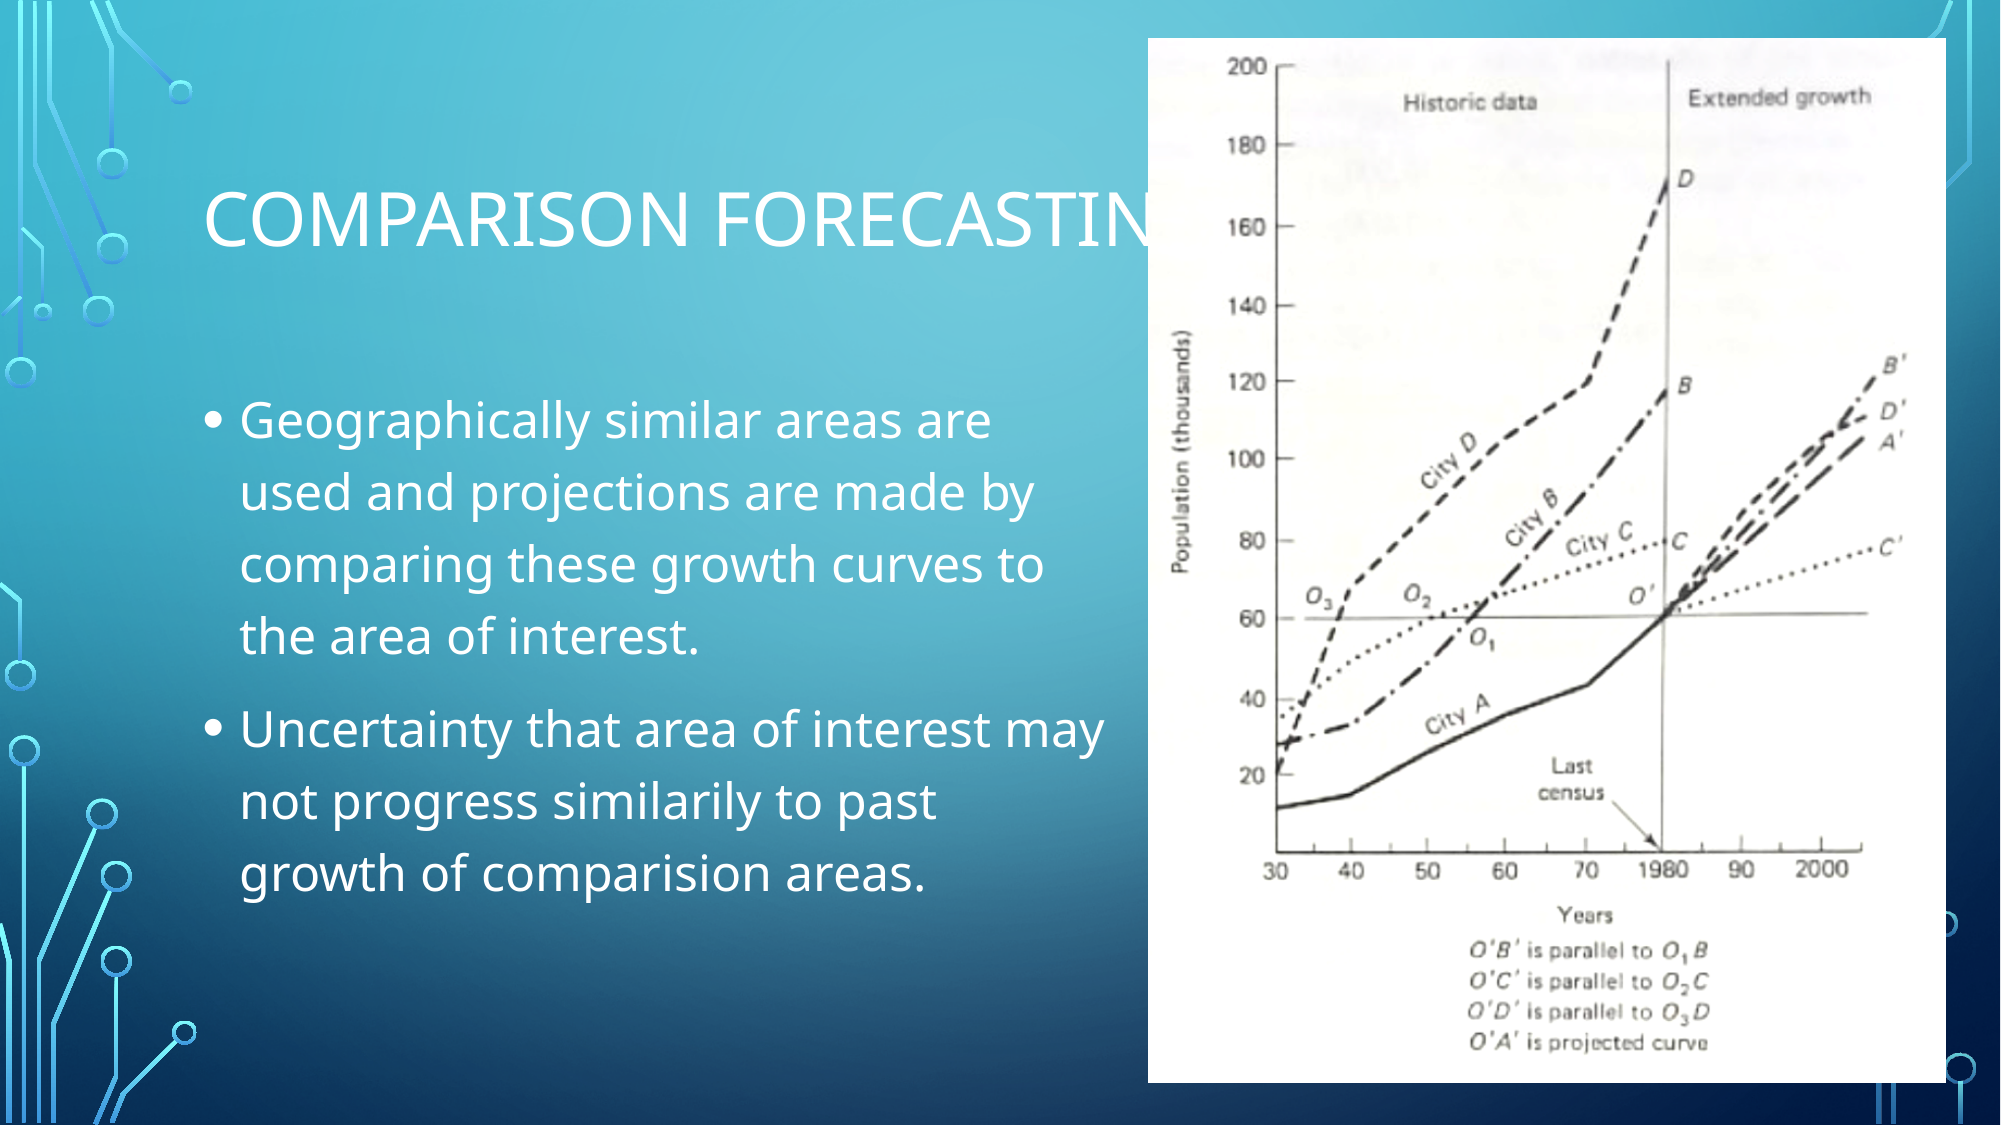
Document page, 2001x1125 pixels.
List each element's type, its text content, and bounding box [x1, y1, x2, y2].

picture [1148, 37, 1946, 1083]
title comparison forecasting [187, 101, 1148, 344]
list Geographically similar areas are used and projections are made by comparing these growth curves to the area of interest. Uncertainty that area of interest may not progress similarily to past growth of comparision areas. [187, 369, 1126, 1036]
